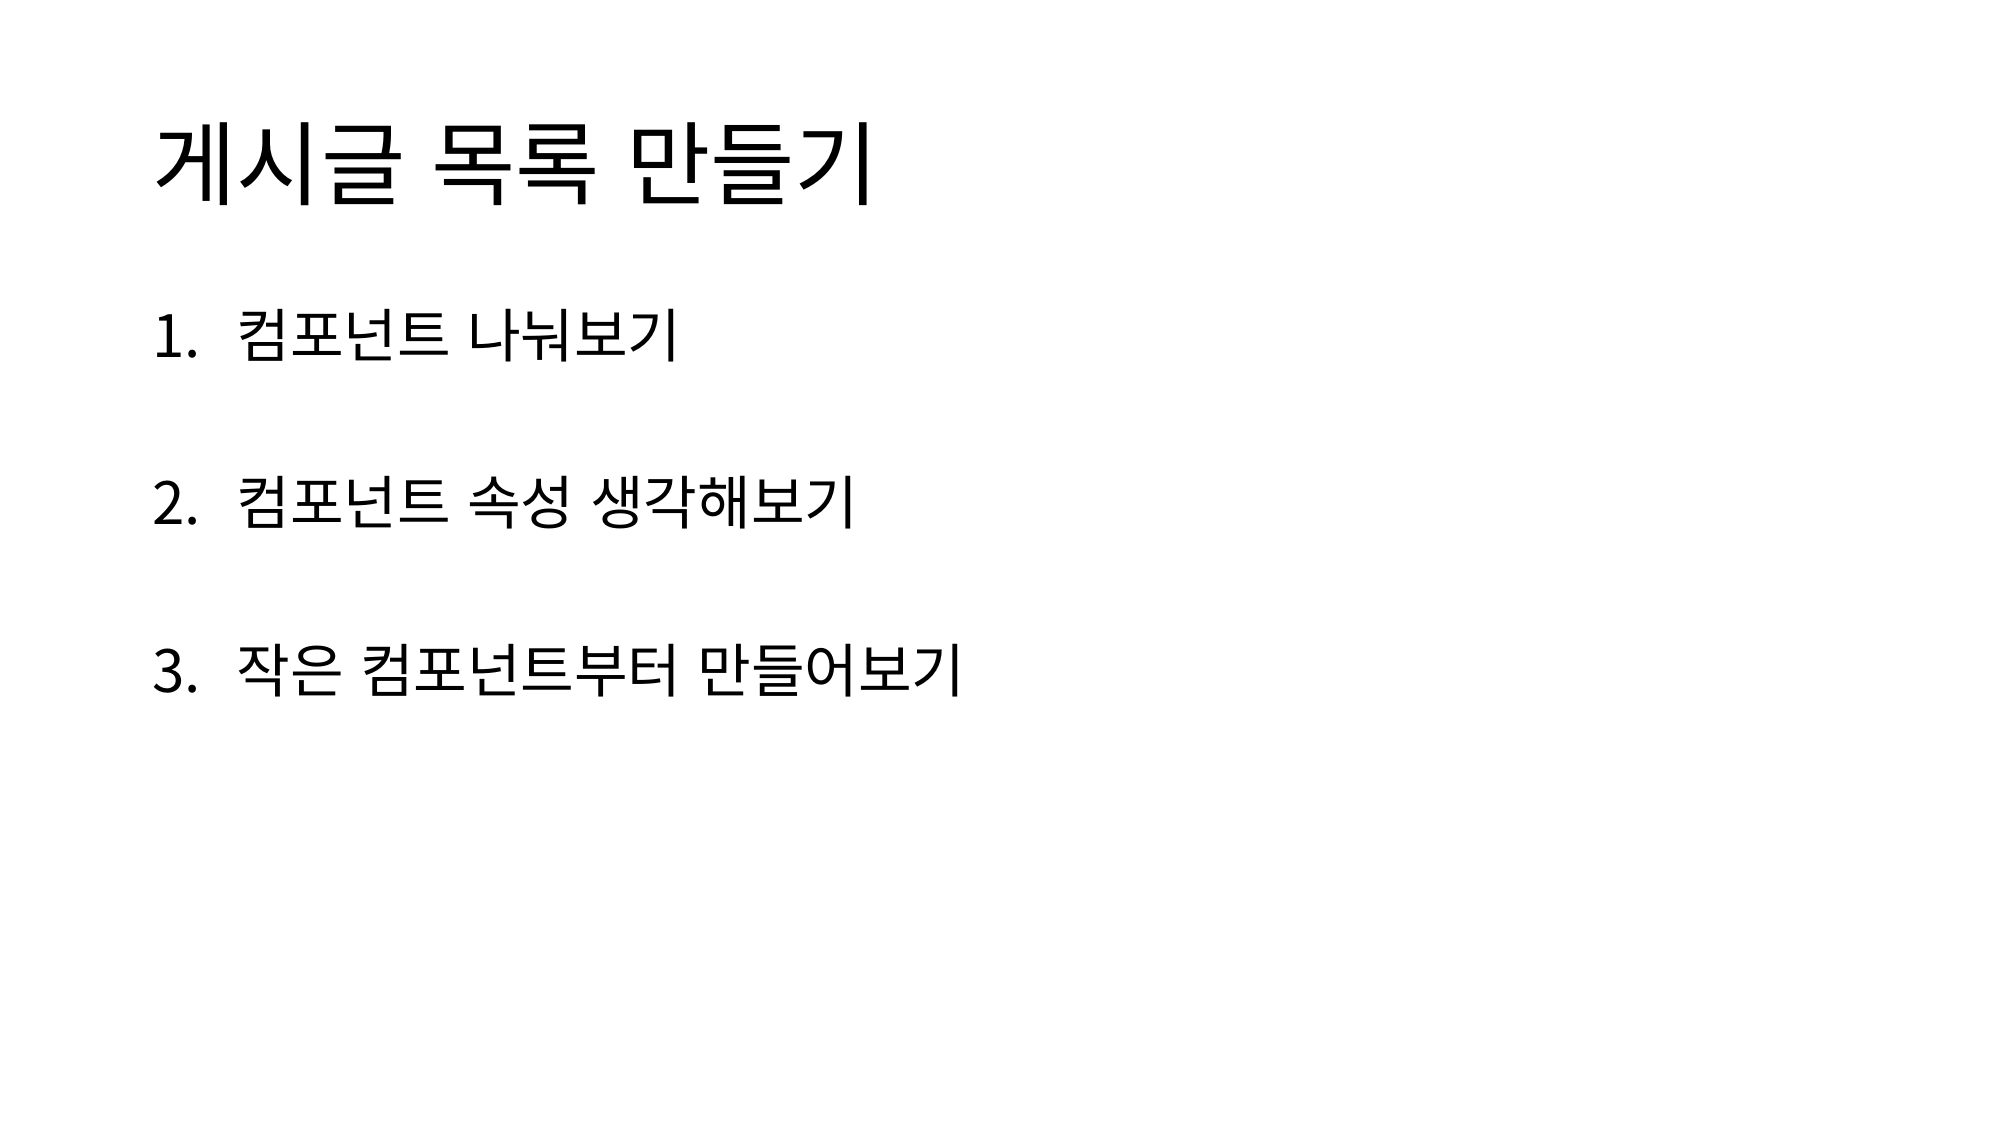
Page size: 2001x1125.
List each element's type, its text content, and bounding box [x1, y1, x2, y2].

list 컴포넌트 나눠보기 컴포넌트 속성 생각해보기 작은 컴포넌트부터 만들어보기 [137, 299, 1863, 1014]
title 게시글 목록 만들기 [137, 59, 1863, 278]
